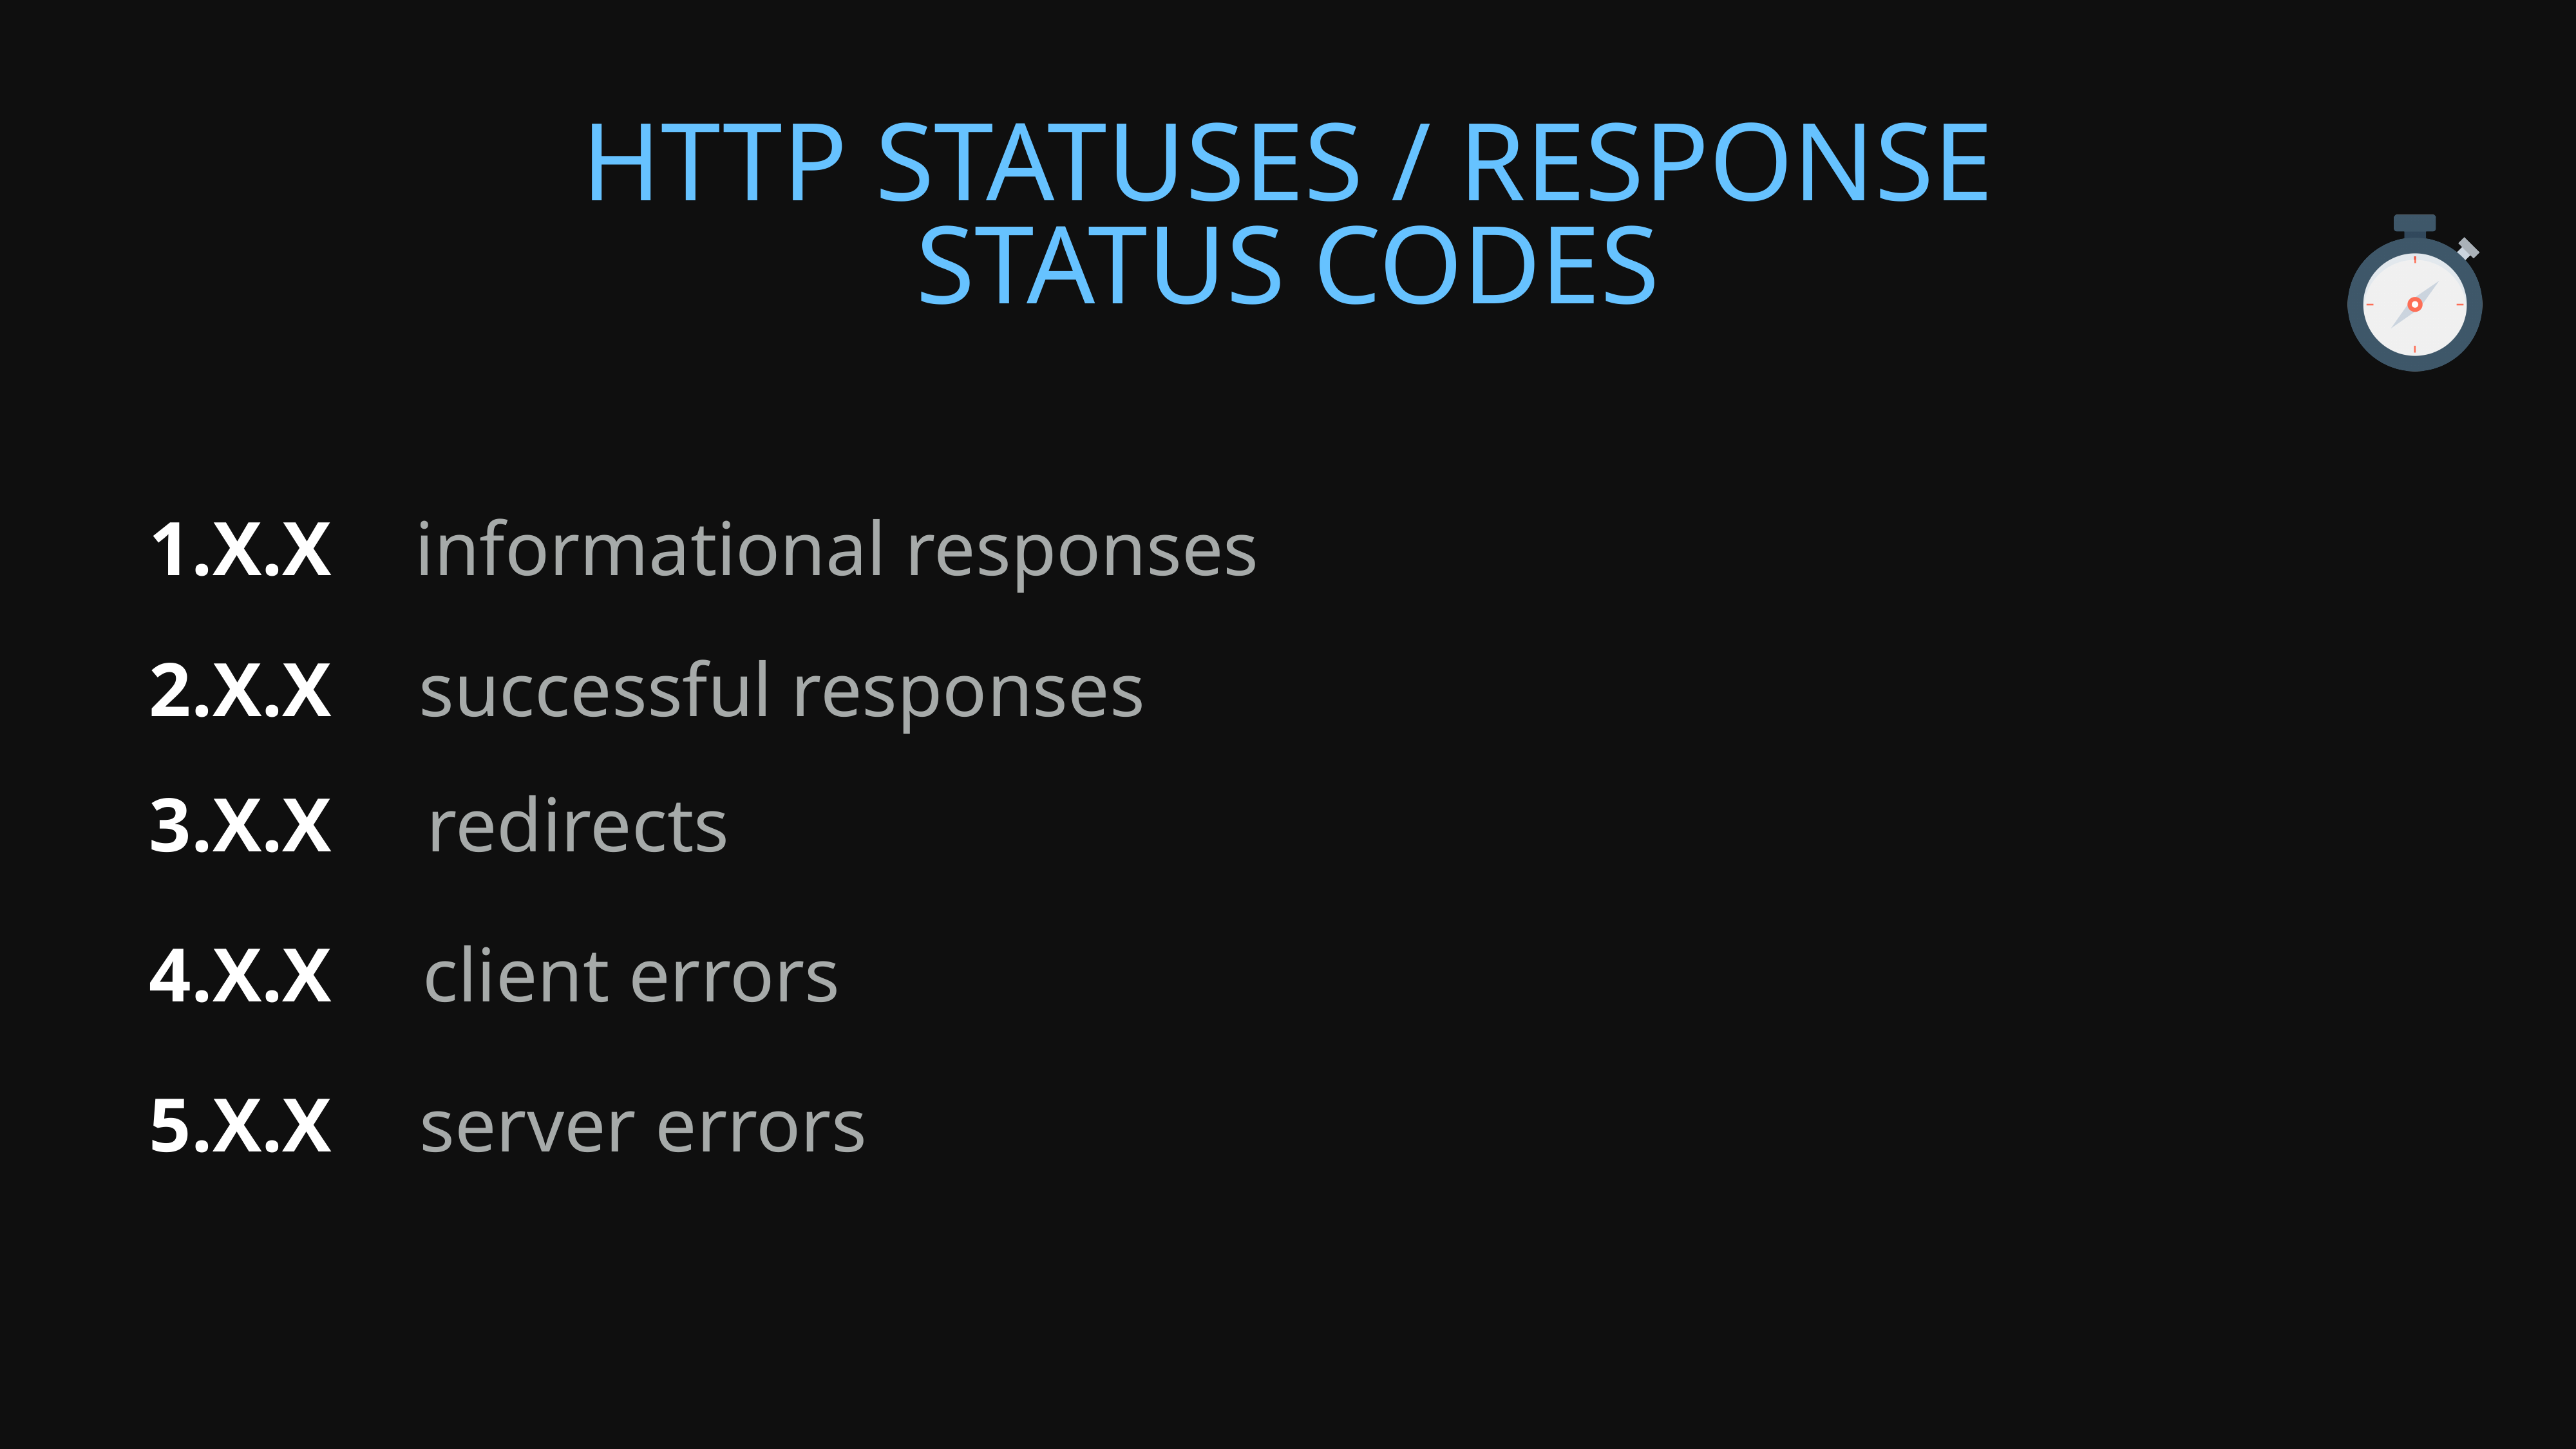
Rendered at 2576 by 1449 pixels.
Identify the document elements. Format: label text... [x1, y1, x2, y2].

text_box 5.X.X [142, 1070, 340, 1174]
text_box 3.X.X [142, 770, 340, 875]
text_box successful responses [411, 634, 1153, 739]
picture [2347, 214, 2483, 372]
text_box client errors [415, 920, 848, 1025]
text_box redirects [419, 770, 737, 875]
text_box 2.X.X [142, 634, 340, 739]
text_box informational responses [408, 494, 1267, 598]
title HTTP STATUSES / response status codes [529, 110, 2047, 255]
text_box 4.X.X [142, 920, 340, 1025]
text_box 1.X.X [142, 494, 340, 598]
text_box server errors [412, 1070, 875, 1174]
